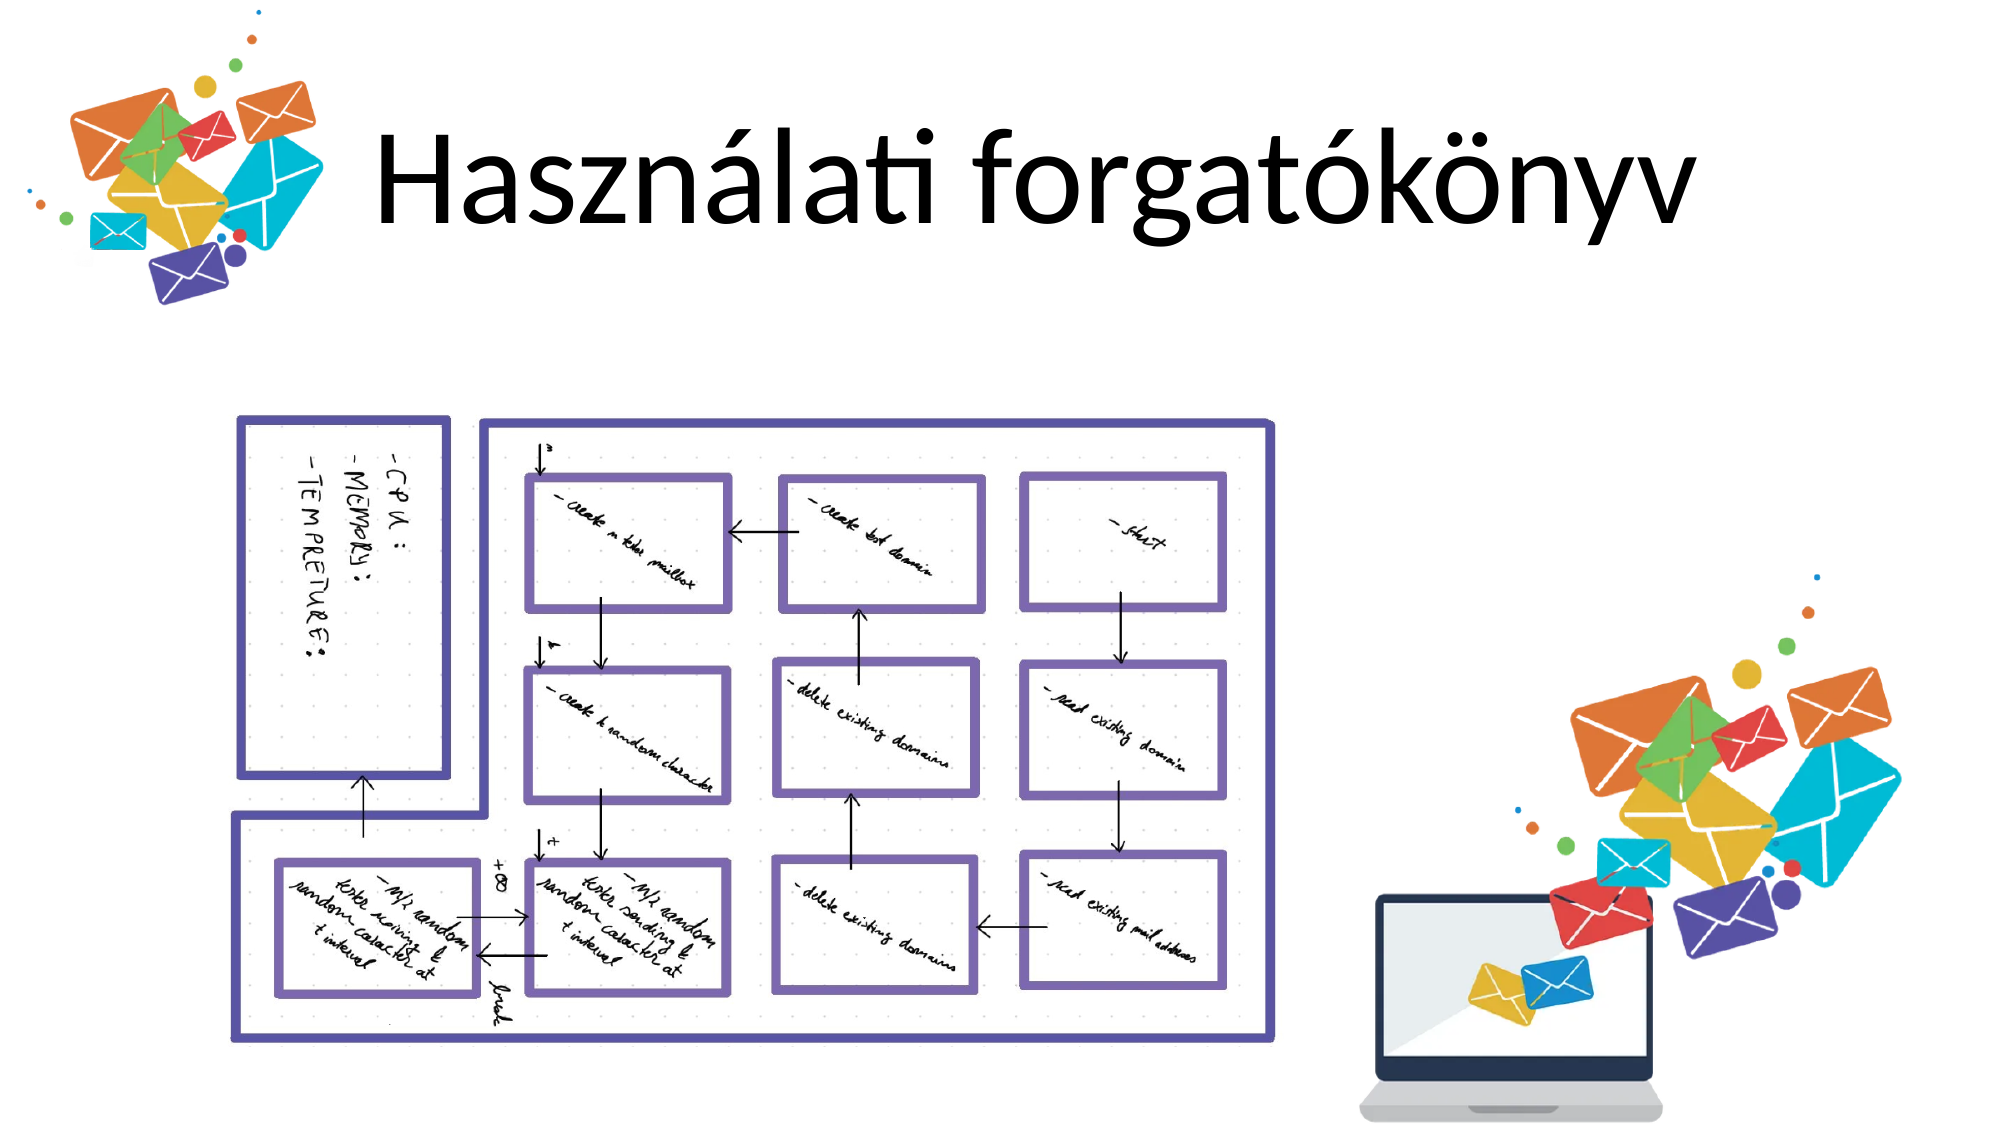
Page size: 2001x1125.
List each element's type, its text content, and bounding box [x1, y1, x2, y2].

text_box Használati forgatókönyv [352, 78, 1846, 259]
picture [228, 201, 1284, 1125]
picture [0, 0, 352, 348]
picture [1324, 530, 2000, 1125]
